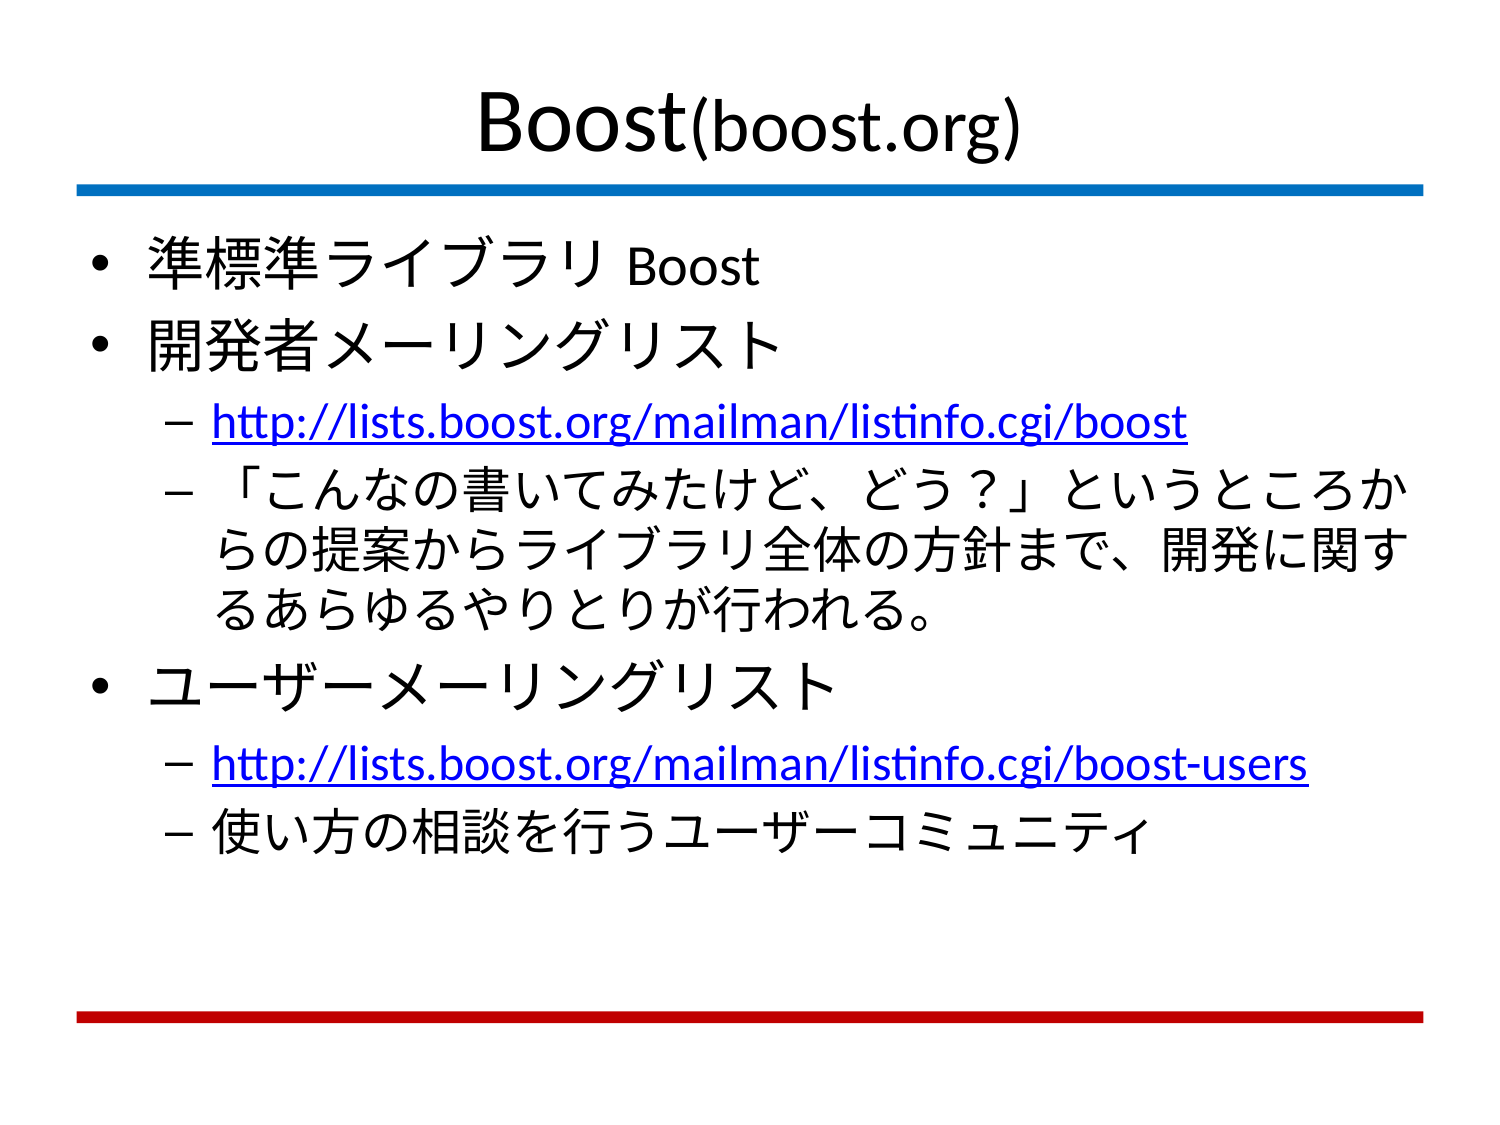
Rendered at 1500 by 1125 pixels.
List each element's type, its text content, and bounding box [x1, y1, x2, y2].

title Boost(boost.org) [75, 45, 1425, 185]
list 準標準ライブラリBoost 開発者メーリングリスト http://lists.boost.org/mailman/listinfo.cgi/boost 「こんなの書いてみたけど、どう？」というところからの提案からライブラリ全体の方針まで、開発に関するあらゆるやりとりが行われる。 ユーザーメーリングリスト http://lists.boost.org/mailman/listinfo.cgi/boost-users 使い方の相談を行うユーザーコミュニティ [75, 219, 1425, 1005]
